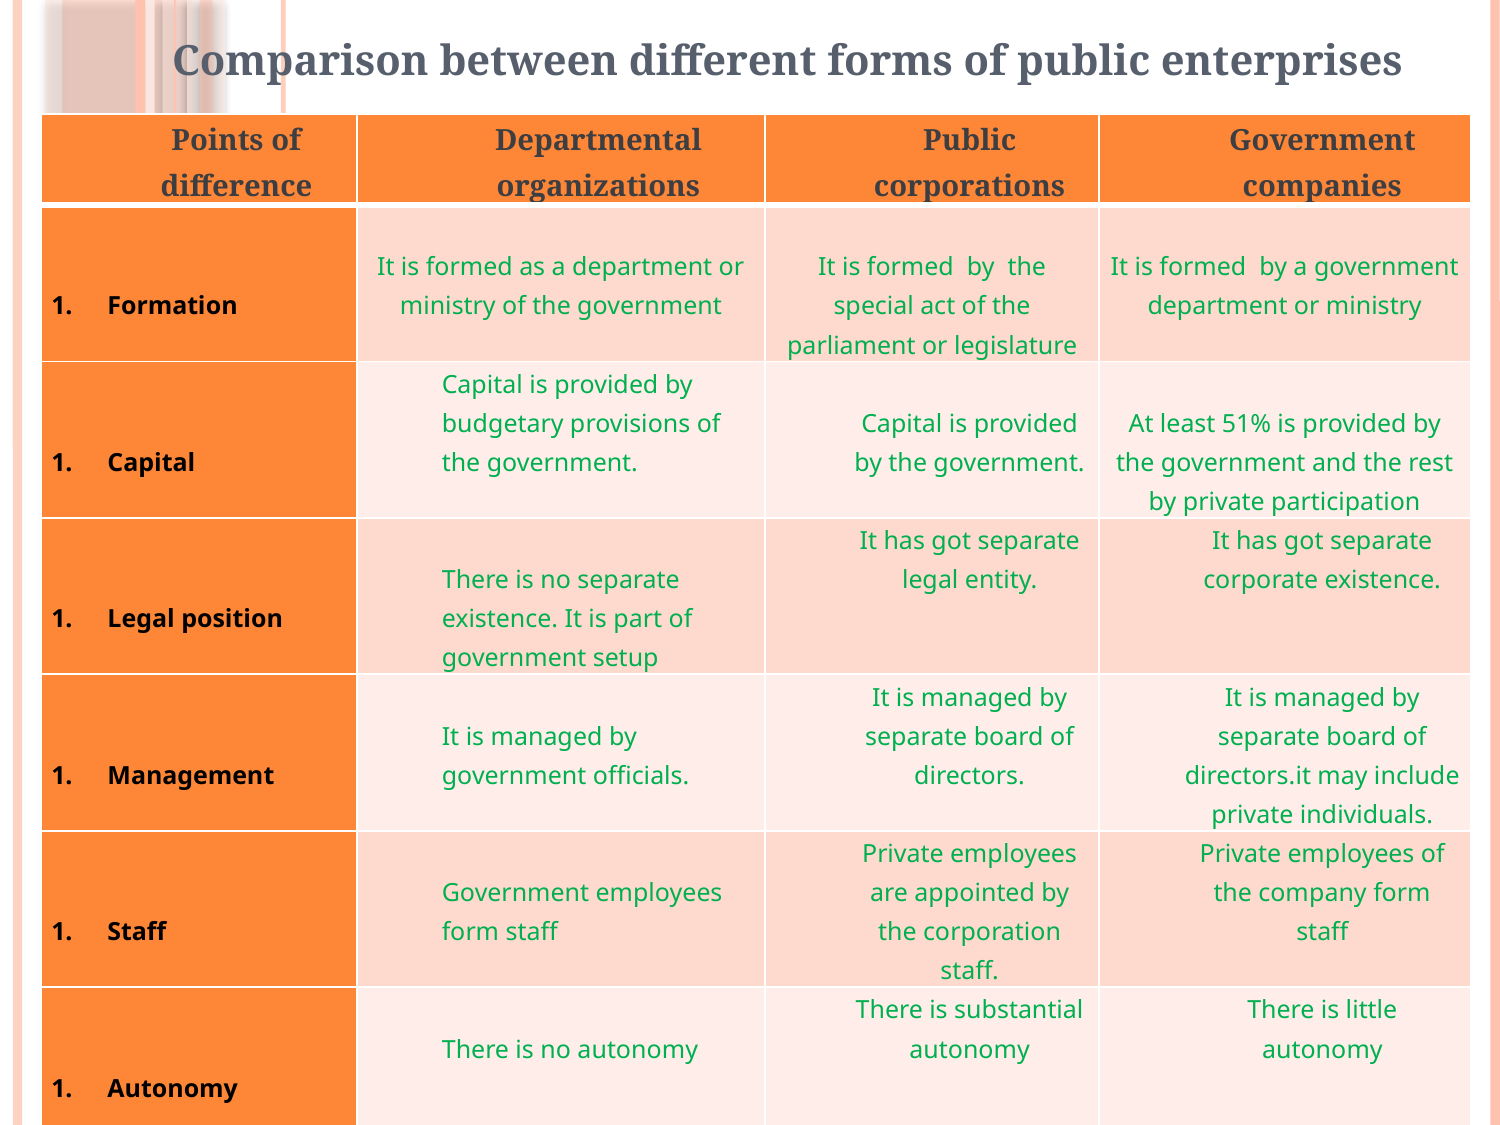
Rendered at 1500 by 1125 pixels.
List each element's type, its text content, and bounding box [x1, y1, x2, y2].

table_header Public corporations [766, 115, 1098, 202]
table_cell There is little autonomy [1100, 988, 1470, 1125]
table_cell At least 51% is provided by the government and the rest by private participation [1100, 362, 1470, 517]
table_cell It is managed by separate board of directors. [766, 675, 1098, 830]
table_cell Government employees form staff [358, 832, 764, 986]
table_cell It is formed by a government department or ministry [1100, 208, 1470, 361]
table_cell It has got separate corporate existence. [1100, 519, 1470, 673]
table_cell It is formed as a department or ministry of the government [358, 208, 764, 361]
table_cell Autonomy [42, 988, 356, 1125]
table_cell Capital is provided by budgetary provisions of the government. [358, 362, 764, 517]
table_header Points of difference [42, 115, 356, 202]
table_cell Management [42, 675, 356, 830]
table_cell Formation [42, 208, 356, 361]
table_cell It has got separate legal entity. [766, 519, 1098, 673]
table_cell Capital [42, 362, 356, 517]
table_cell Private employees of the company form staff [1100, 832, 1470, 986]
table_cell Capital is provided by the government. [766, 362, 1098, 517]
table_cell It is managed by government officials. [358, 675, 764, 830]
table_cell Staff [42, 832, 356, 986]
table_cell It is managed by separate board of directors.it may include private individuals. [1100, 675, 1470, 830]
table_cell There is no autonomy [358, 988, 764, 1125]
table_header Government companies [1100, 115, 1470, 202]
table_cell There is no separate existence. It is part of government setup [358, 519, 764, 673]
table_header Departmental organizations [358, 115, 764, 202]
table_cell Private employees are appointed by the corporation staff. [766, 832, 1098, 986]
subtitle Comparison between different forms of public enterprises [29, 19, 1471, 1094]
table_cell It is formed by the special act of the parliament or legislature [766, 208, 1098, 361]
table_cell Legal position [42, 519, 356, 673]
table_cell There is substantial autonomy [766, 988, 1098, 1125]
